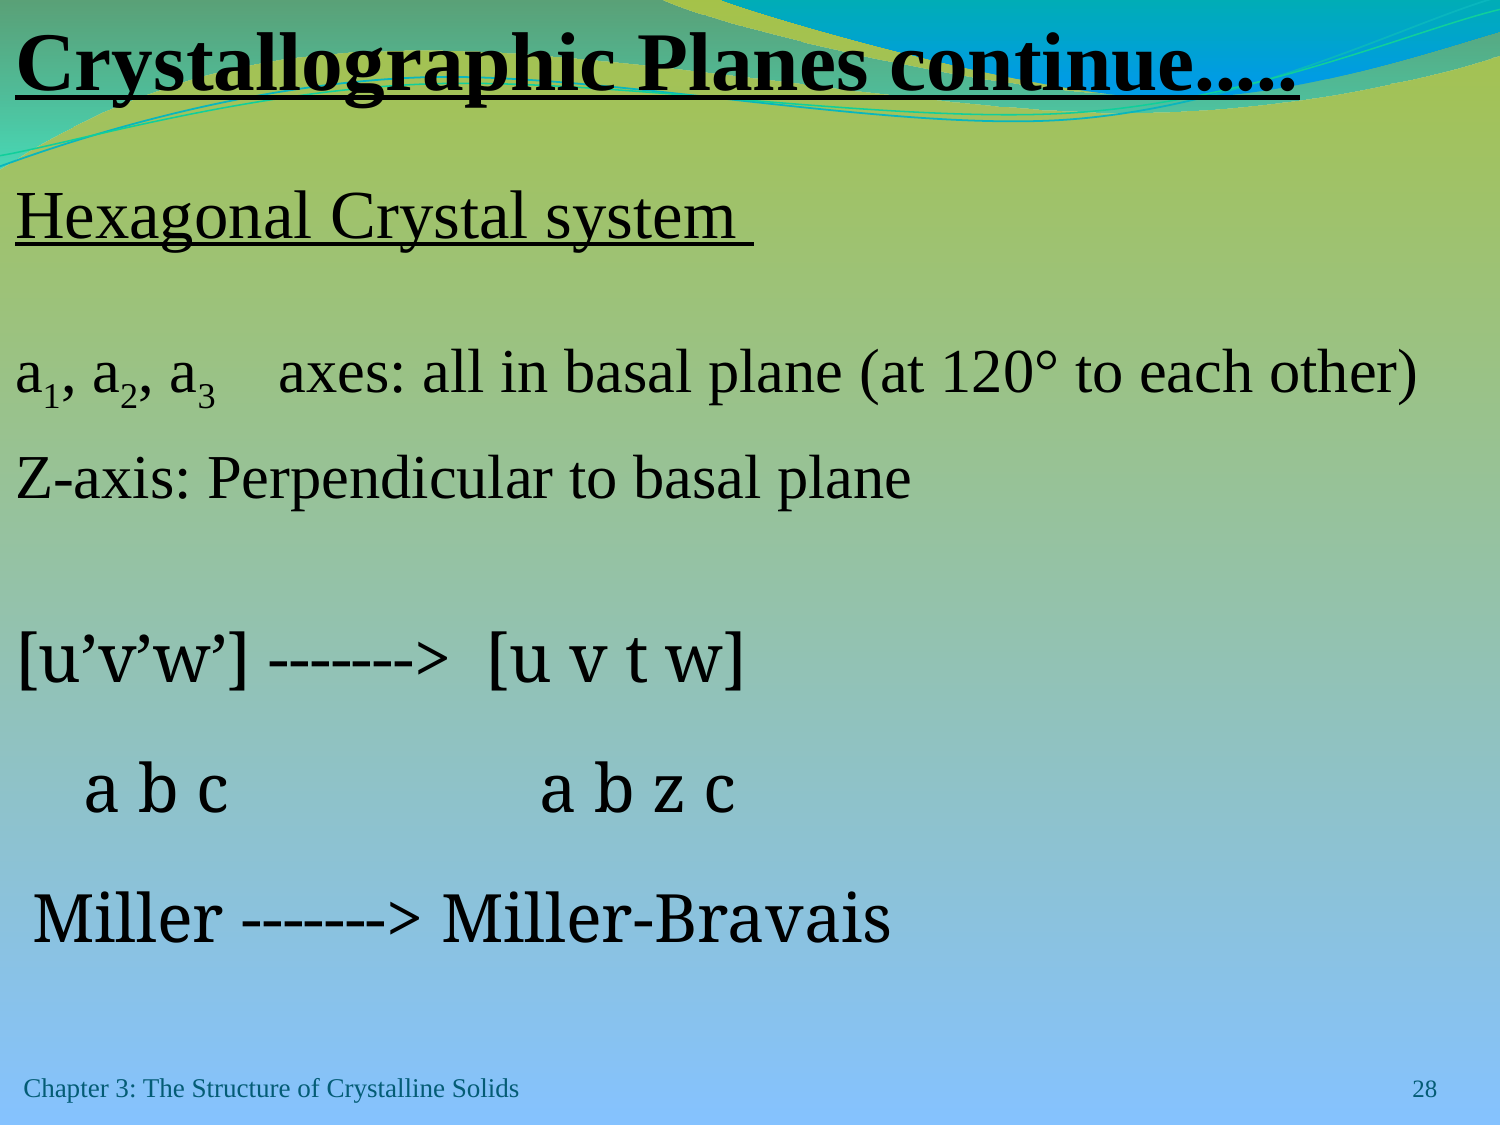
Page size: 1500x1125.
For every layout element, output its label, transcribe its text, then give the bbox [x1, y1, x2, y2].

text_box Crystallographic Planes continue..... Hexagonal Crystal system [0, 0, 1500, 271]
text_box a1, a2, a3 axes: all in basal plane (at 120° to each other) Z-axis: Perpendicular to basal plane [u’v’w’] -------> [u v t w] a b c a b z c Miller -------> Miller-Bravais [0, 271, 1500, 1063]
text_box Chapter 3: The Structure of Crystalline Solids [23, 1063, 621, 1103]
text_box ‹#› [1312, 1063, 1438, 1103]
